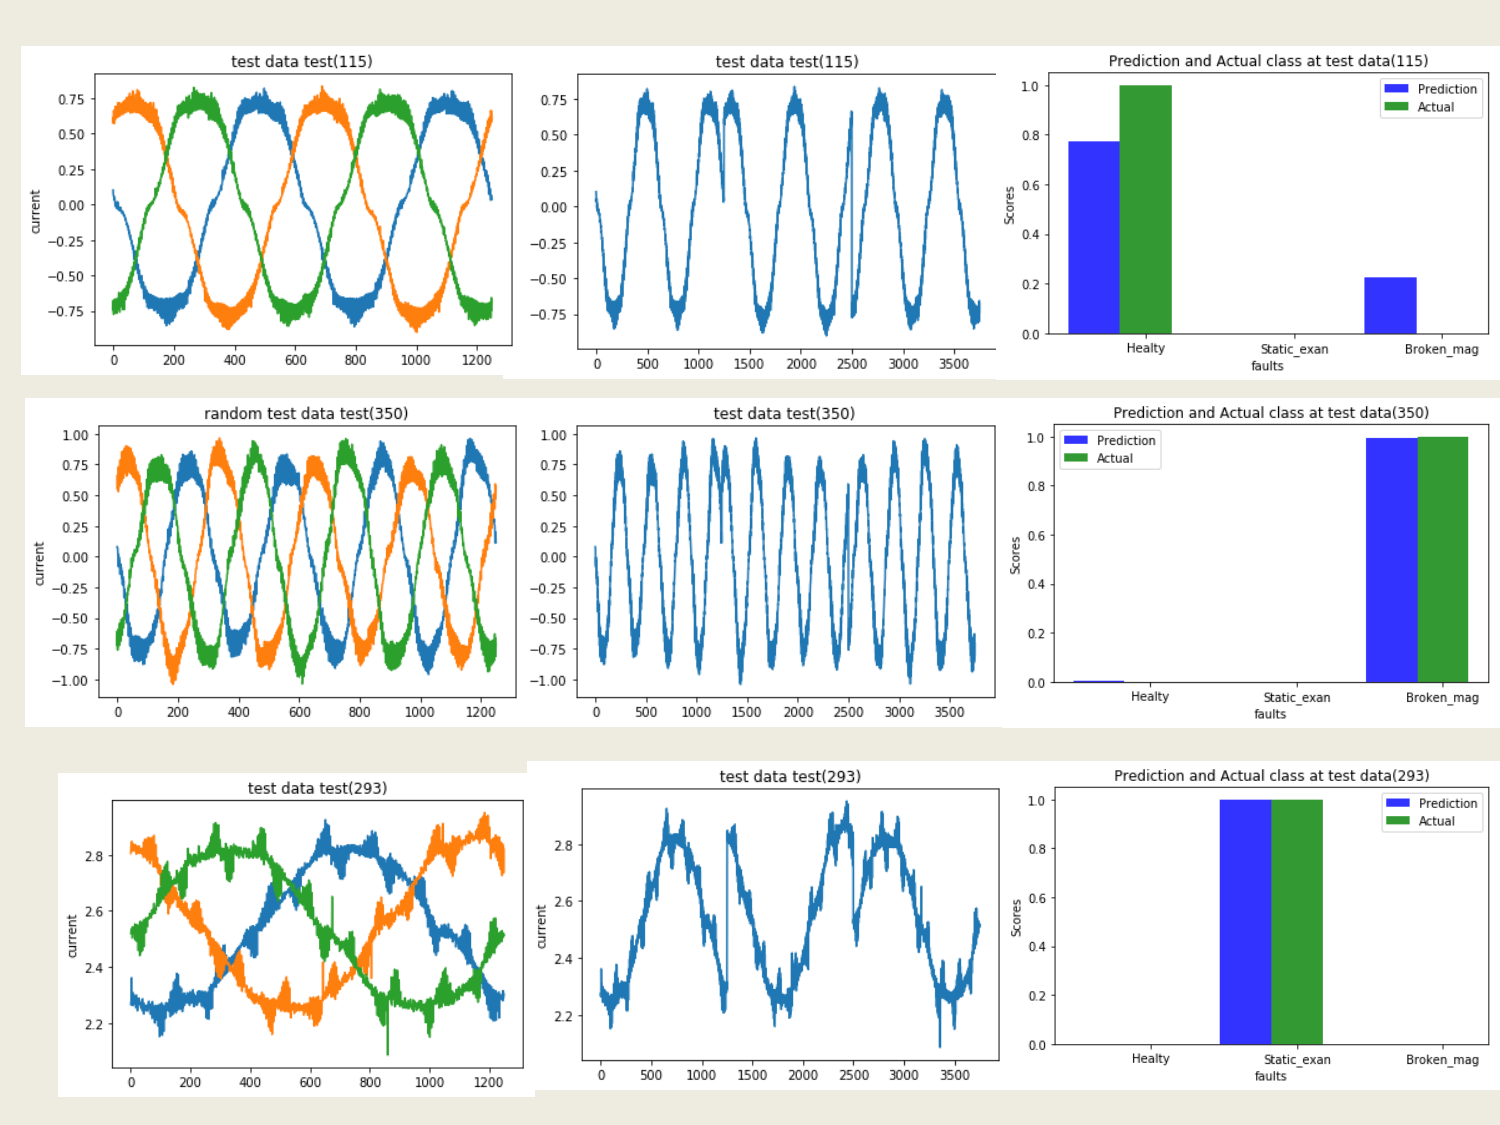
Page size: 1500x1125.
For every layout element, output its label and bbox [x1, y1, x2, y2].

picture [25, 398, 1500, 728]
picture [58, 761, 1500, 1097]
picture [20, 46, 1500, 380]
